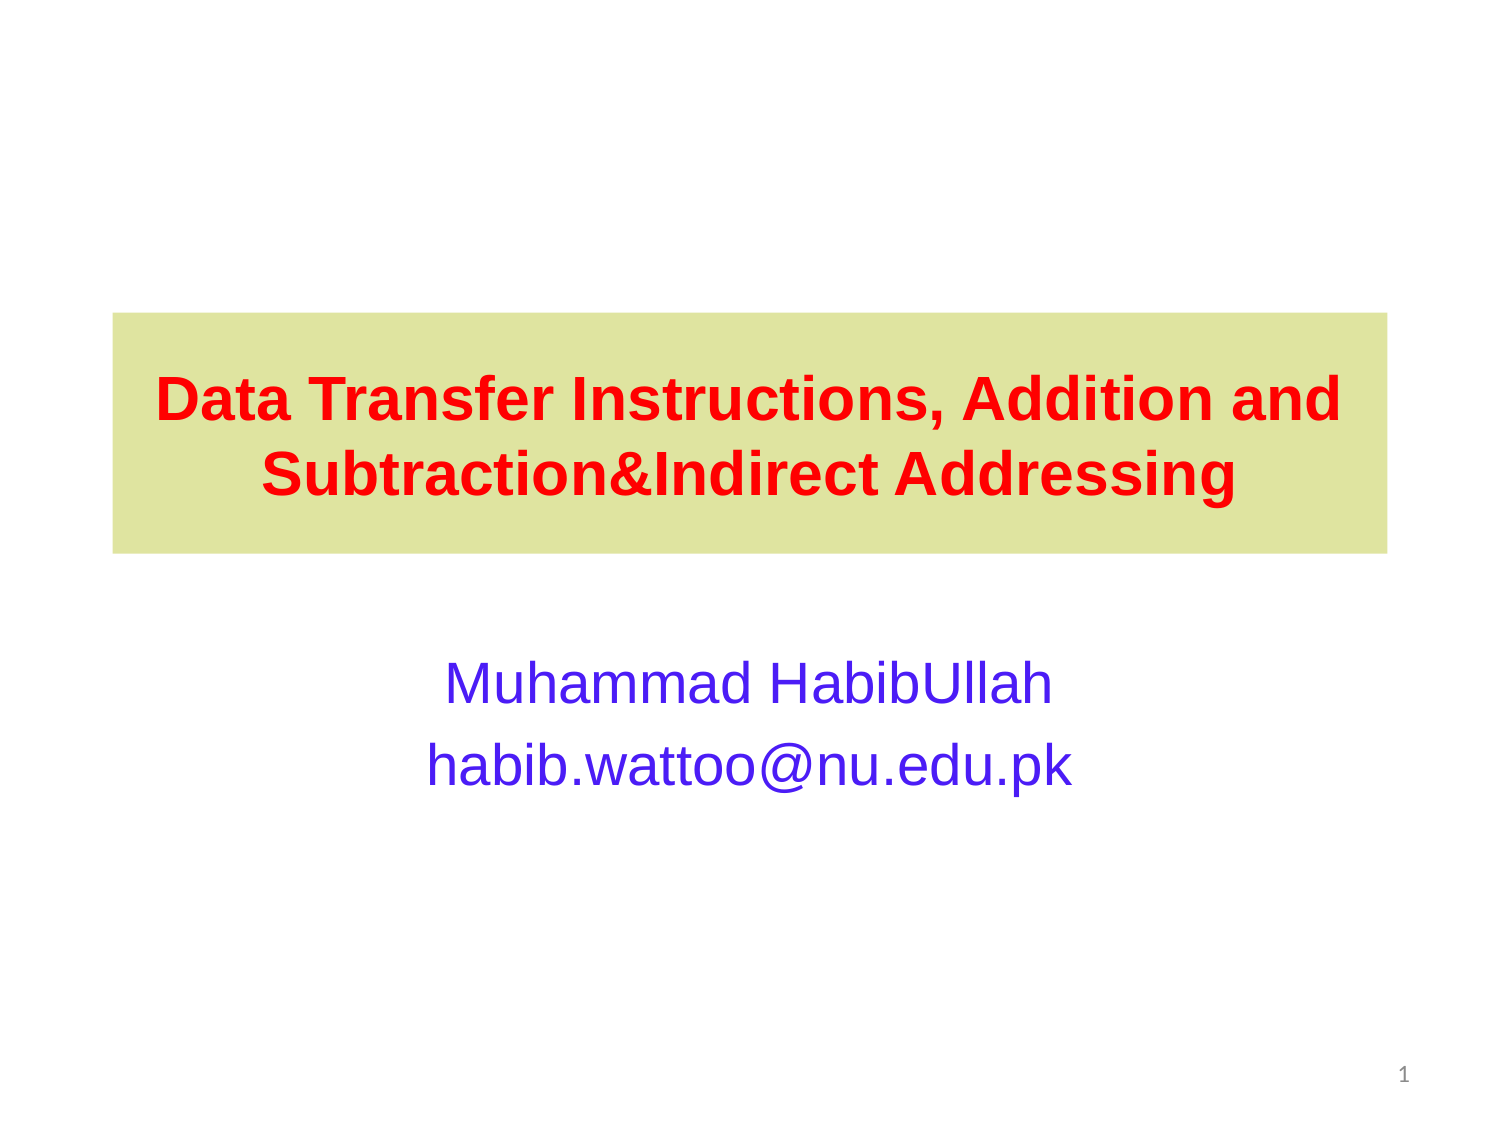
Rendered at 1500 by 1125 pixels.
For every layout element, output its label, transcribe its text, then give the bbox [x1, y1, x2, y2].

subtitle Muhammad HabibUllah habib.wattoo@nu.edu.pk [225, 637, 1275, 925]
slide_number 1 [1074, 1042, 1425, 1103]
title Data Transfer Instructions, Addition and Subtraction&Indirect Addressing [112, 312, 1388, 554]
